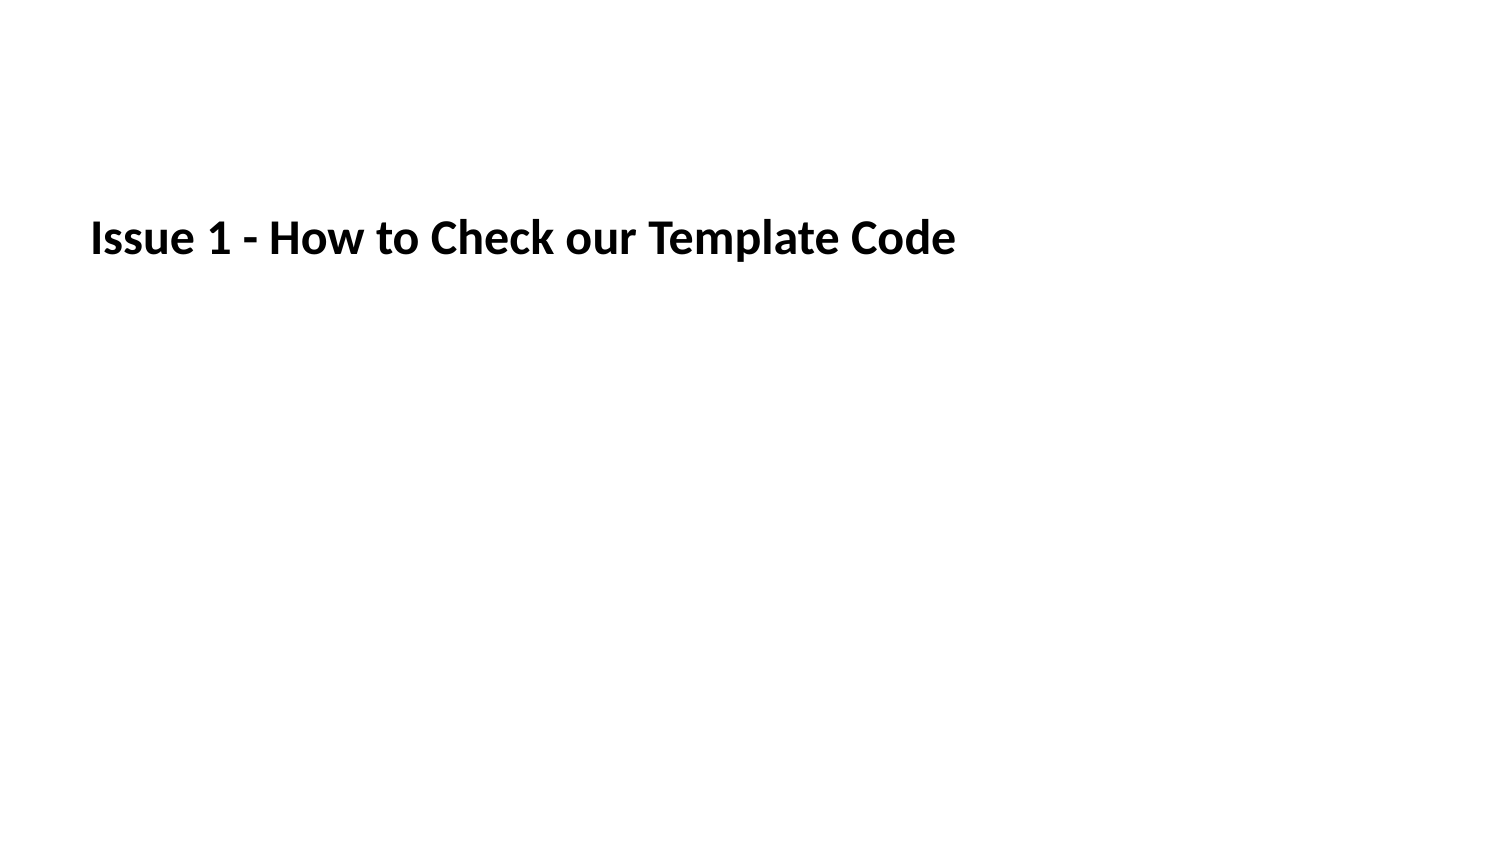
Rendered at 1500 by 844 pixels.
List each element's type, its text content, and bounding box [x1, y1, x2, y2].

list Issue 1 - How to Check our Template Code [75, 196, 1425, 754]
